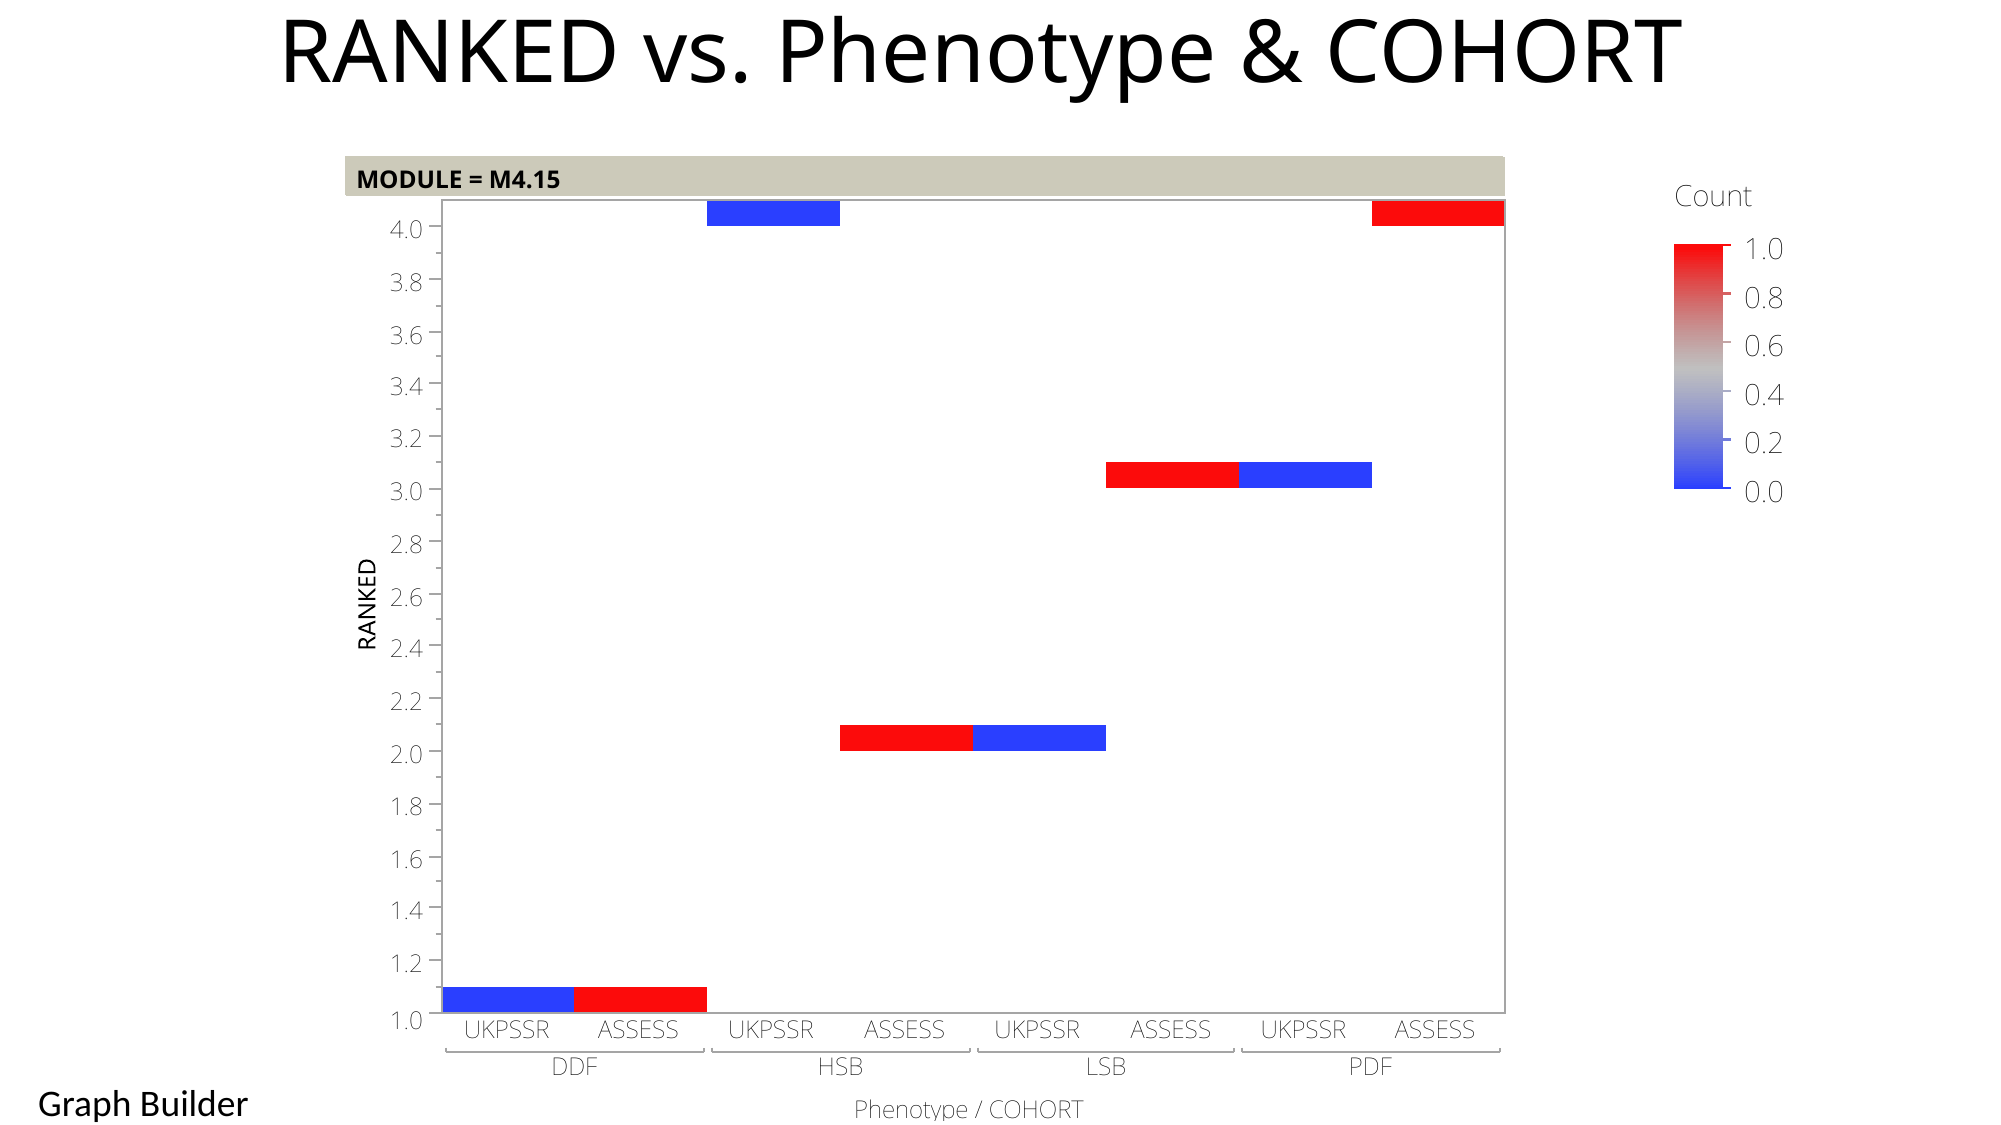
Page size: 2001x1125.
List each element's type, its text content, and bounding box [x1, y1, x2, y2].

picture [344, 155, 1527, 1125]
text_box Graph Builder [38, 1079, 250, 1125]
title RANKED vs. Phenotype & COHORT [0, 0, 1963, 110]
picture [1666, 155, 1834, 520]
